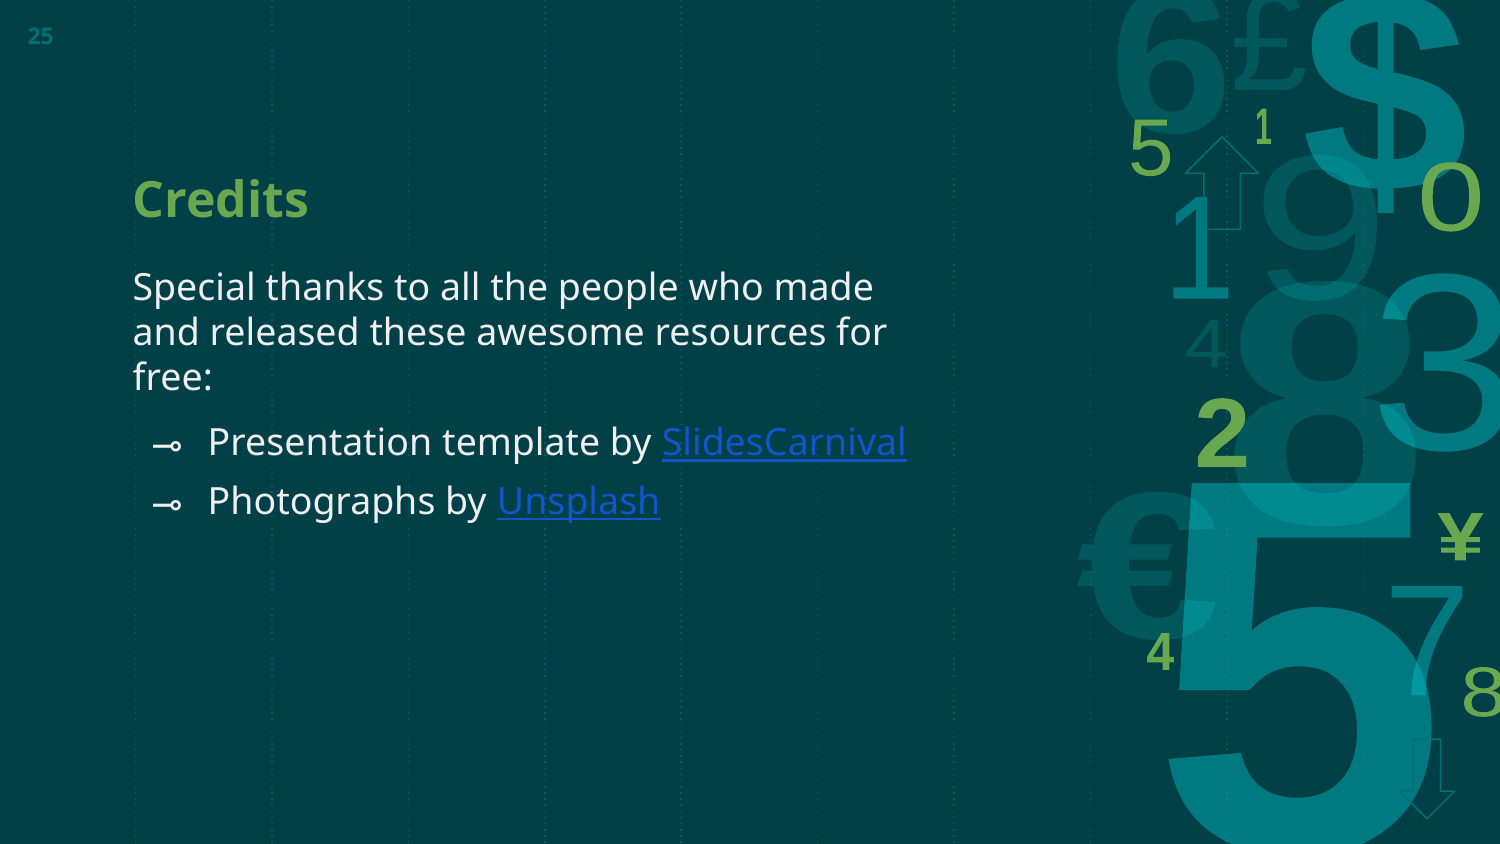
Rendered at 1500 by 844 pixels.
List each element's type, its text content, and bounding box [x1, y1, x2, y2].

slide_number ‹#› [12, 6, 103, 66]
title Credits [117, 128, 966, 243]
list Special thanks to all the people who made and released these awesome resources for free: Presentation template by SlidesCarnival Photographs by Unsplash [117, 248, 966, 746]
